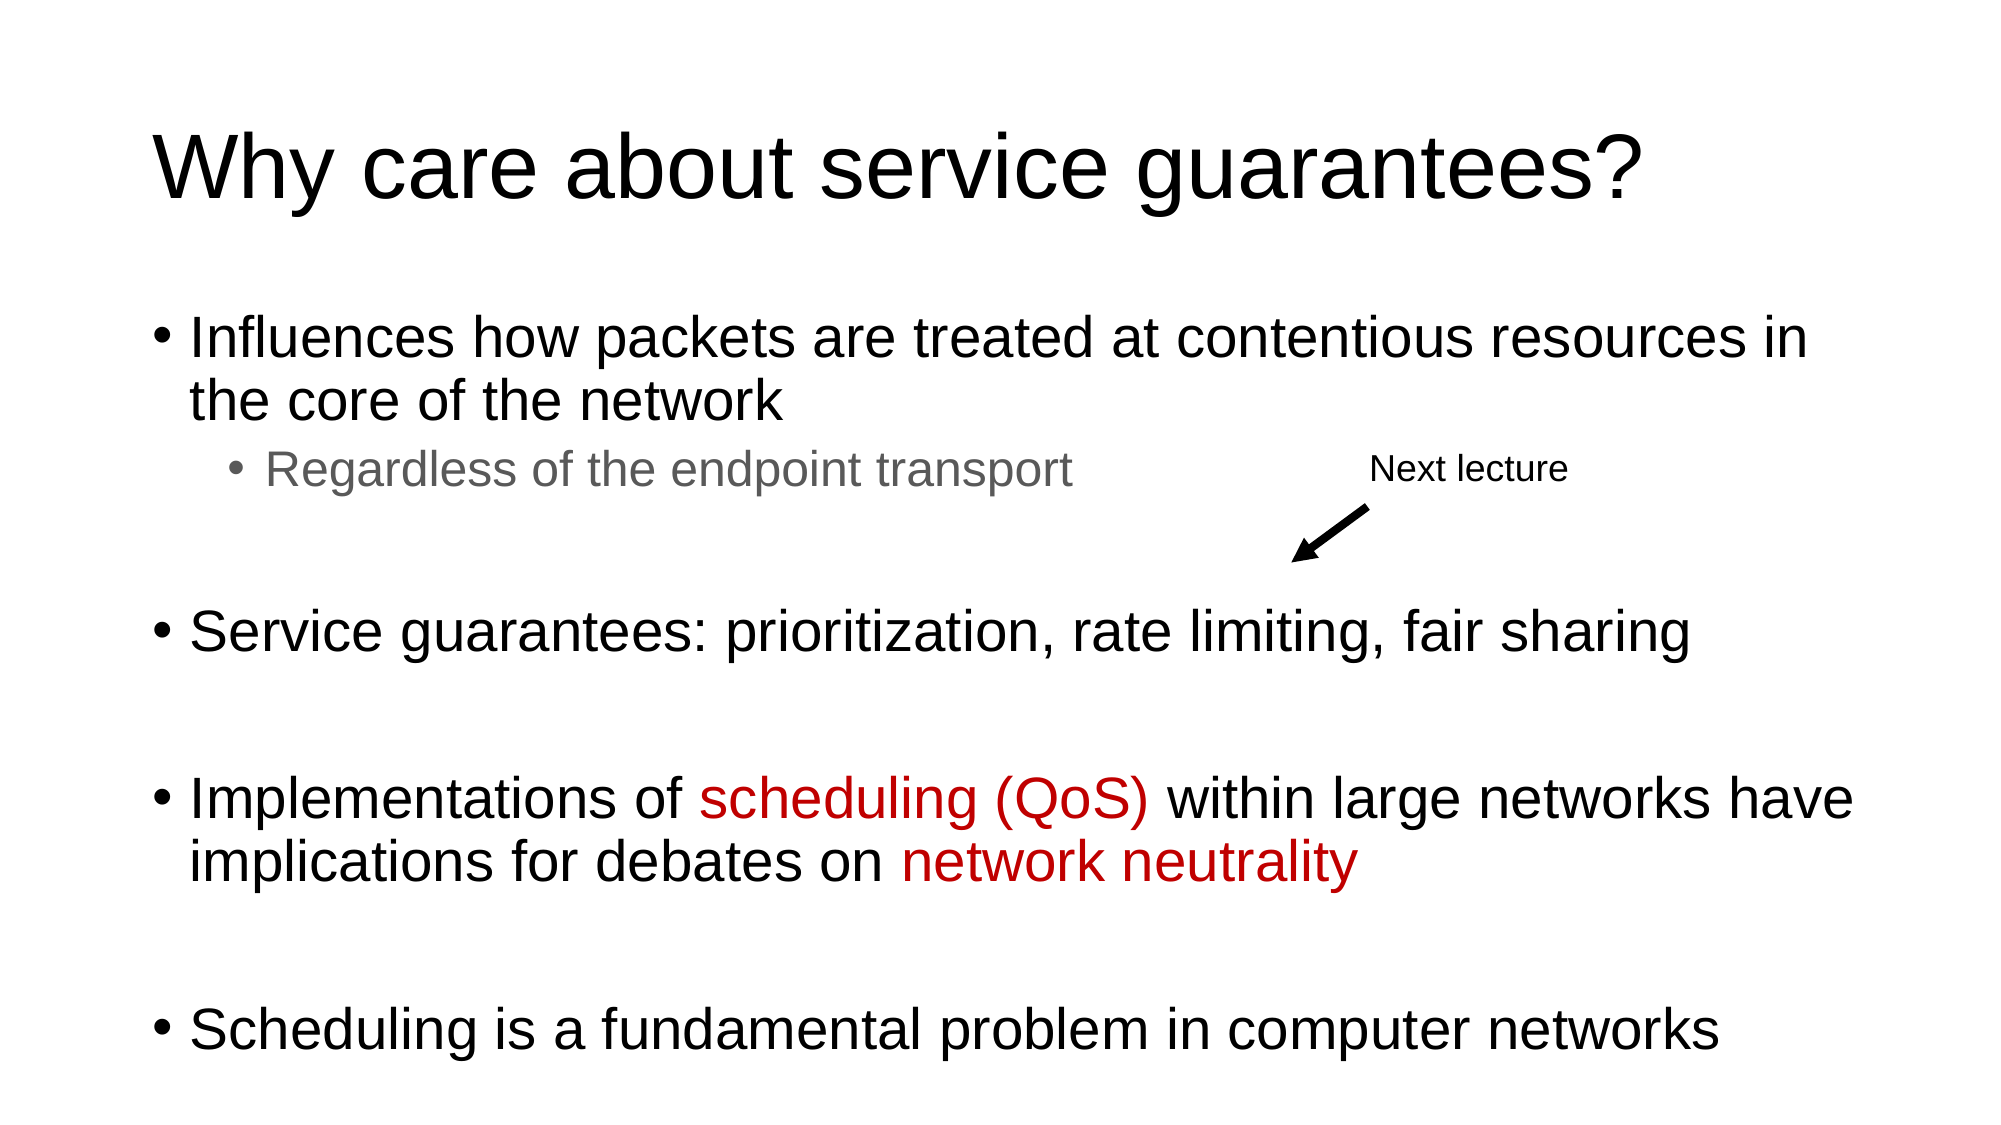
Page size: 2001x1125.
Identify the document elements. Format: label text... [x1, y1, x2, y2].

text_box Next lecture [1354, 436, 1687, 497]
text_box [1291, 506, 1368, 563]
list Influences how packets are treated at contentious resources in the core of the network Regardless of the endpoint transport Service guarantees: prioritization, rate limiting, fair sharing Implementations of scheduling (QoS) within large networks have implications for debates on network neutrality Scheduling is a fundamental problem in computer networks [137, 299, 1913, 1125]
title Why care about service guarantees? [137, 59, 1863, 278]
